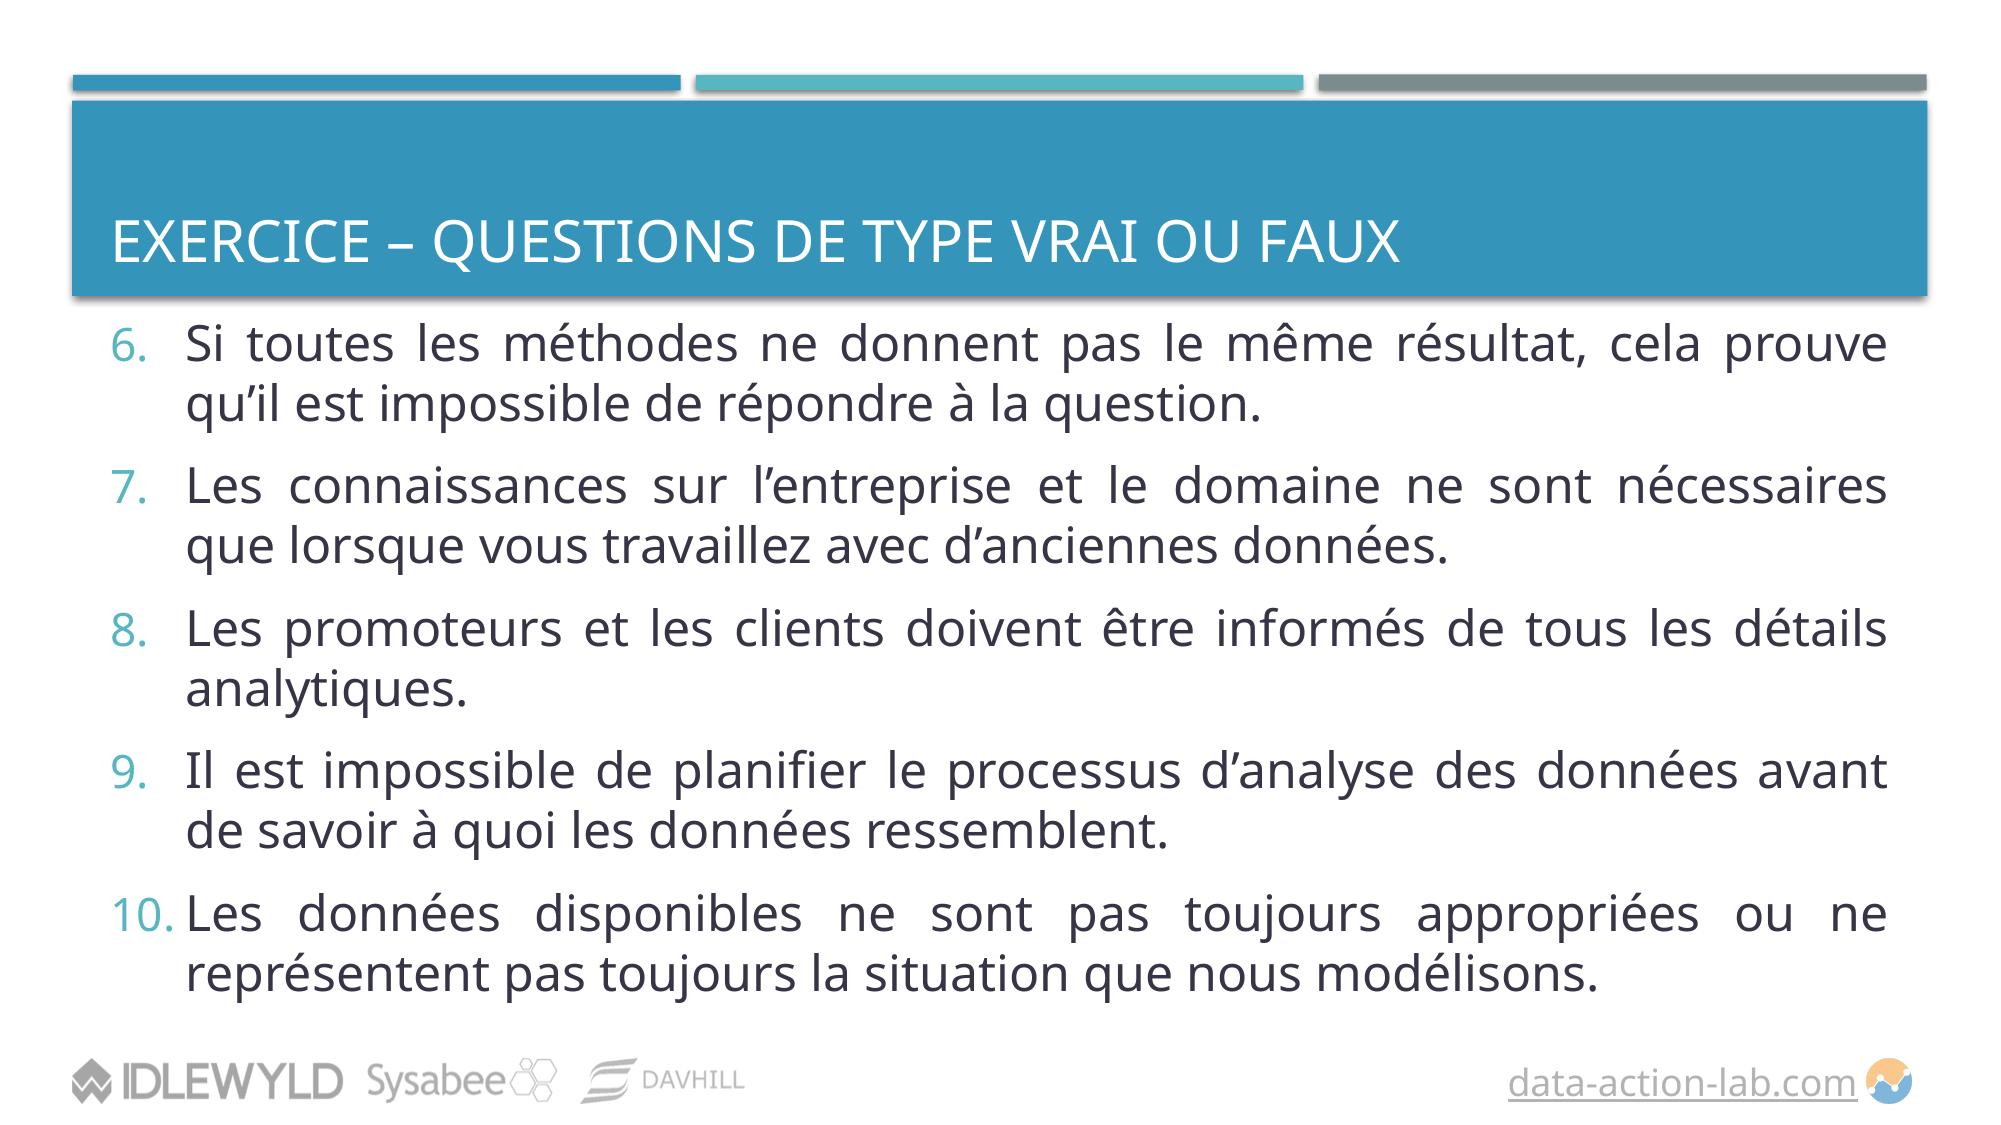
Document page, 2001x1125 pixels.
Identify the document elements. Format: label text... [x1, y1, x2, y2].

list Si toutes les méthodes ne donnent pas le même résultat, cela prouve qu’il est impossible de répondre à la question. Les connaissances sur l’entreprise et le domaine ne sont nécessaires que lorsque vous travaillez avec d’anciennes données. Les promoteurs et les clients doivent être informés de tous les détails analytiques. Il est impossible de planifier le processus d’analyse des données avant de savoir à quoi les données ressemblent. Les données disponibles ne sont pas toujours appropriées ou ne représentent pas toujours la situation que nous modélisons. [95, 357, 1905, 1037]
picture [72, 1058, 745, 1104]
title EXERCICE – QUESTIONS DE TYPE VRAI OU FAUX [95, 115, 1905, 282]
